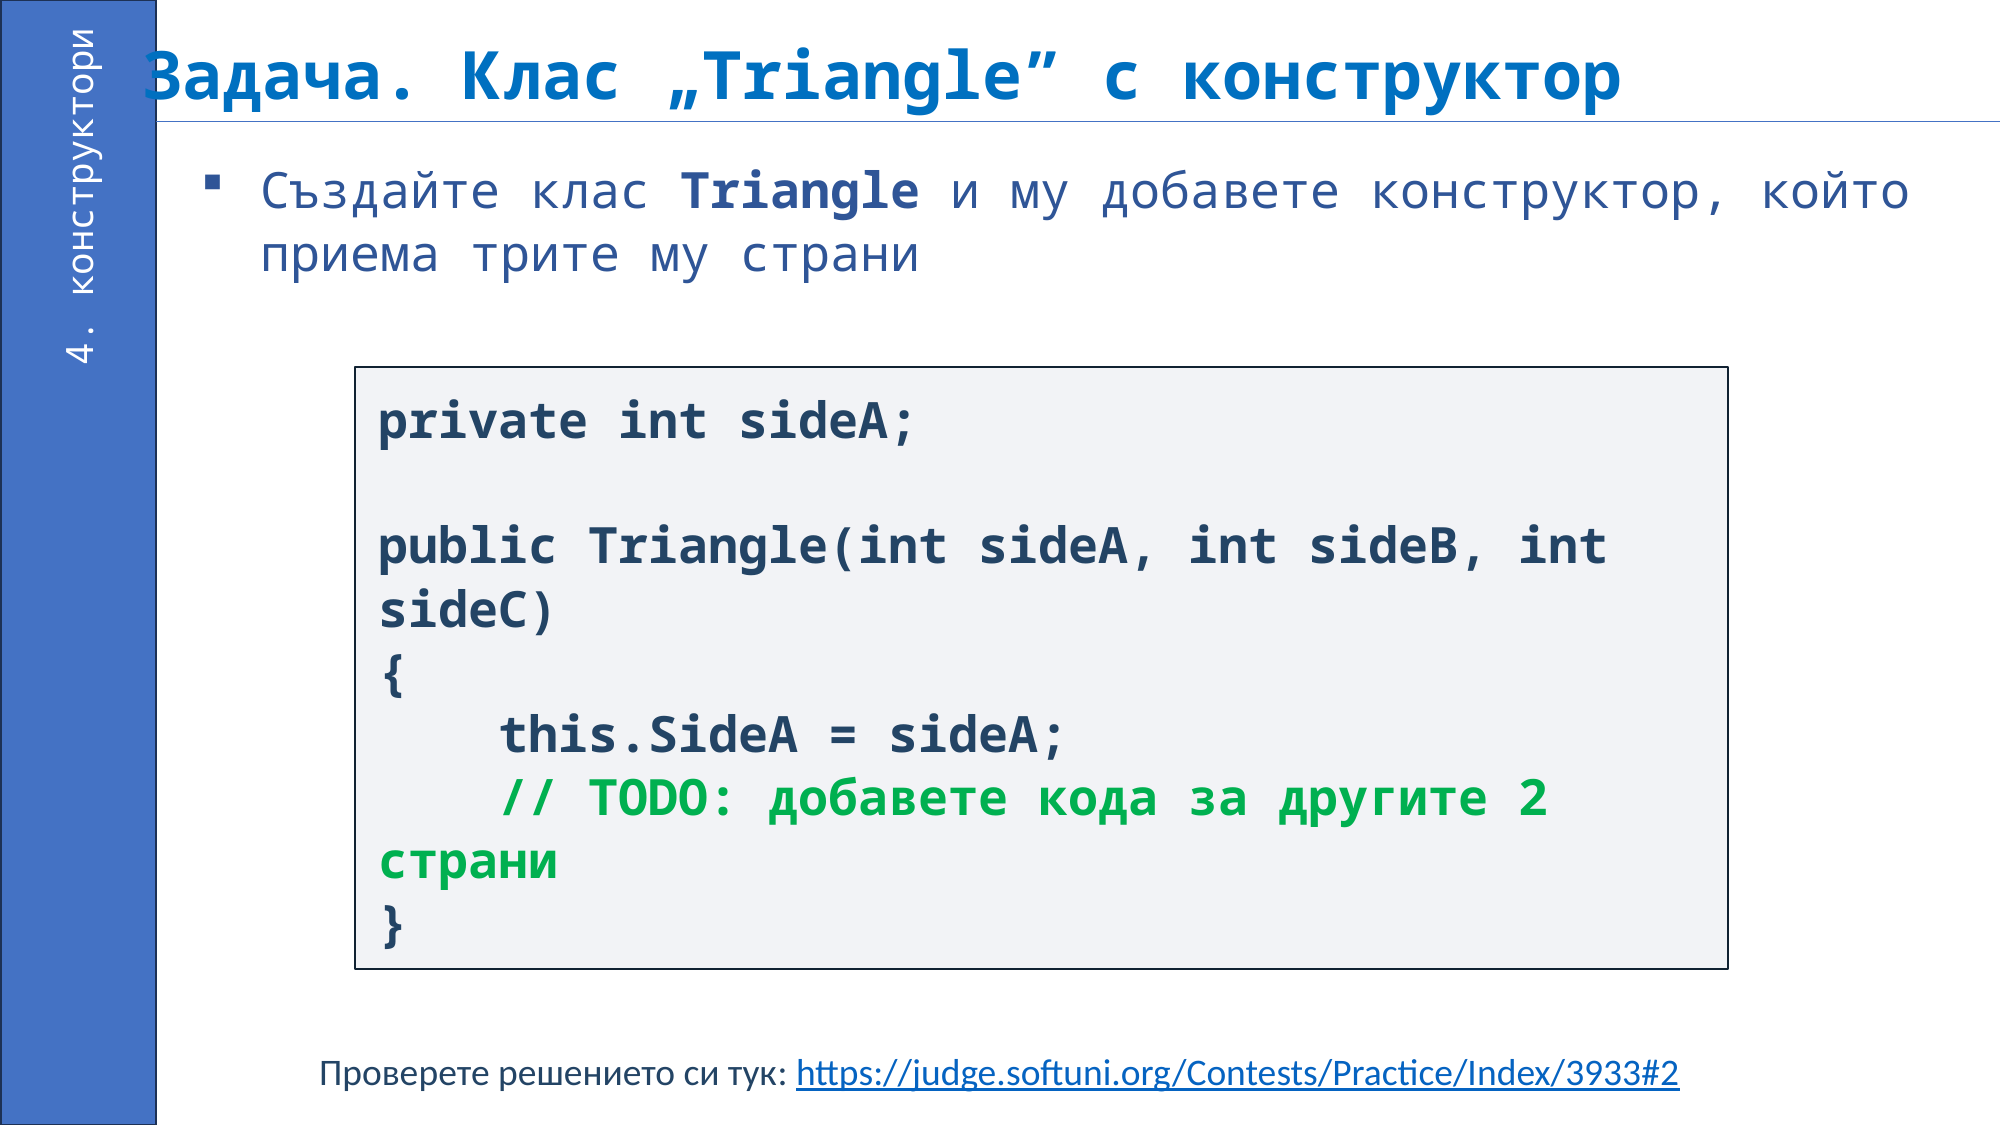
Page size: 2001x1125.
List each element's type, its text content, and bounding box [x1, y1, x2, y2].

text_box Създайте клас Triangle и му добавете конструктор, който приема трите му страни [183, 150, 1999, 277]
text_box private int sideA; public Triangle(int sideA, int sideB, int sideC) { this.SideA = sideA; // TODO: добавете кода за другите 2 страни } [354, 367, 1728, 970]
text_box [0, 0, 157, 1125]
text_box Задача. Клас „Triangle” с конструктор [127, 25, 1638, 121]
text_box Проверете решението си тук: https://judge.softuni.org/Contests/Practice/Index/3933#2 [130, 1040, 1868, 1101]
text_box 4. конструктори [48, 12, 108, 381]
